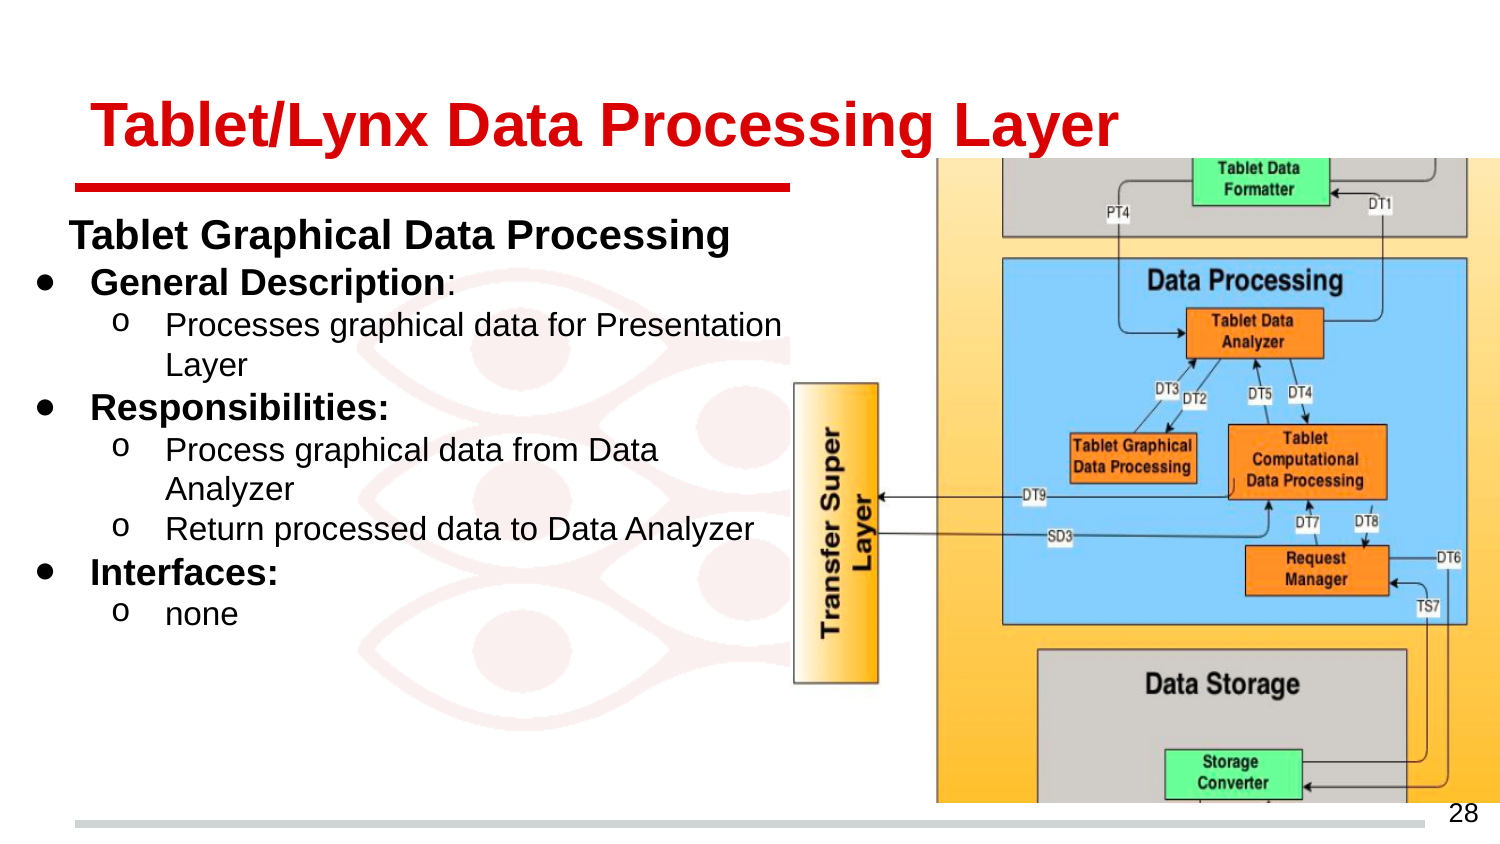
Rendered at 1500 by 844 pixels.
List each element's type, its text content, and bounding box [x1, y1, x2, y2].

list Tablet Graphical Data Processing General Description: Processes graphical data for Presentation Layer Responsibilities: Process graphical data from Data Analyzer Return processed data to Data Analyzer Interfaces: none [0, 192, 800, 844]
title Tablet/Lynx Data Processing Layer [75, 33, 1425, 175]
picture [790, 158, 1500, 803]
slide_number ‹#› [1403, 812, 1494, 844]
